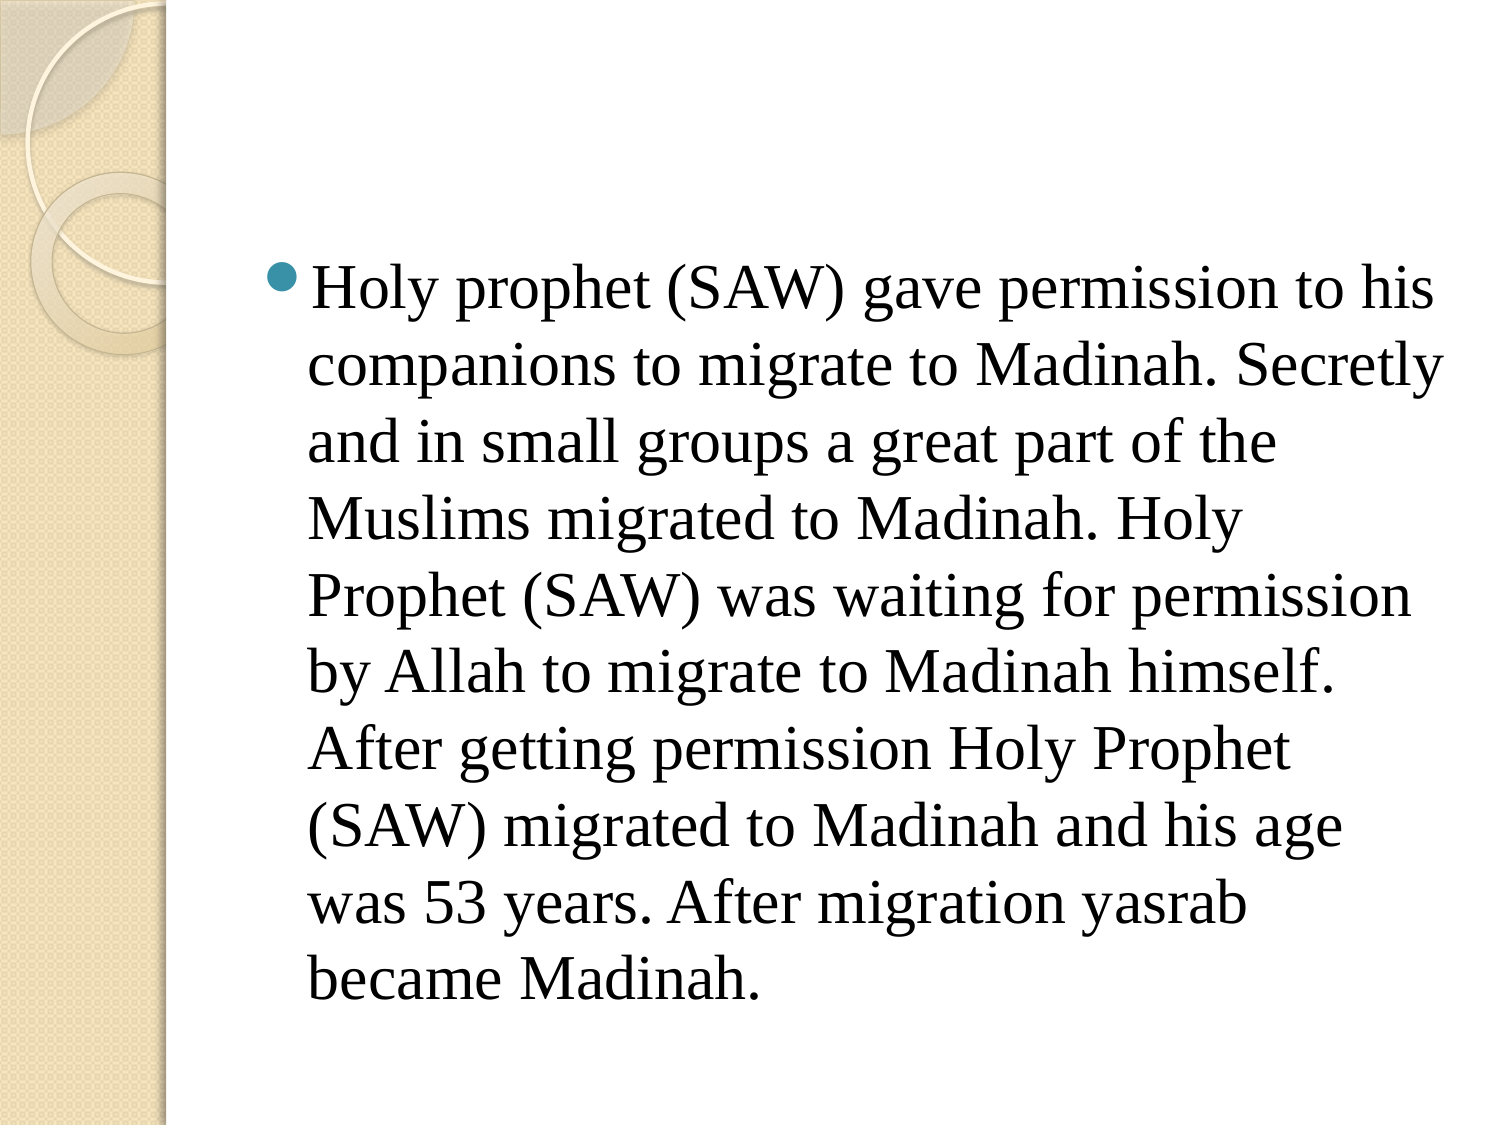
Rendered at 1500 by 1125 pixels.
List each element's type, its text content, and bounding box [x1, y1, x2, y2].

list Holy prophet (SAW) gave permission to his companions to migrate to Madinah. Secretly and in small groups a great part of the Muslims migrated to Madinah. Holy Prophet (SAW) was waiting for permission by Allah to migrate to Madinah himself. After getting permission Holy Prophet (SAW) migrated to Madinah and his age was 53 years. After migration yasrab became Madinah. [235, 237, 1466, 1025]
